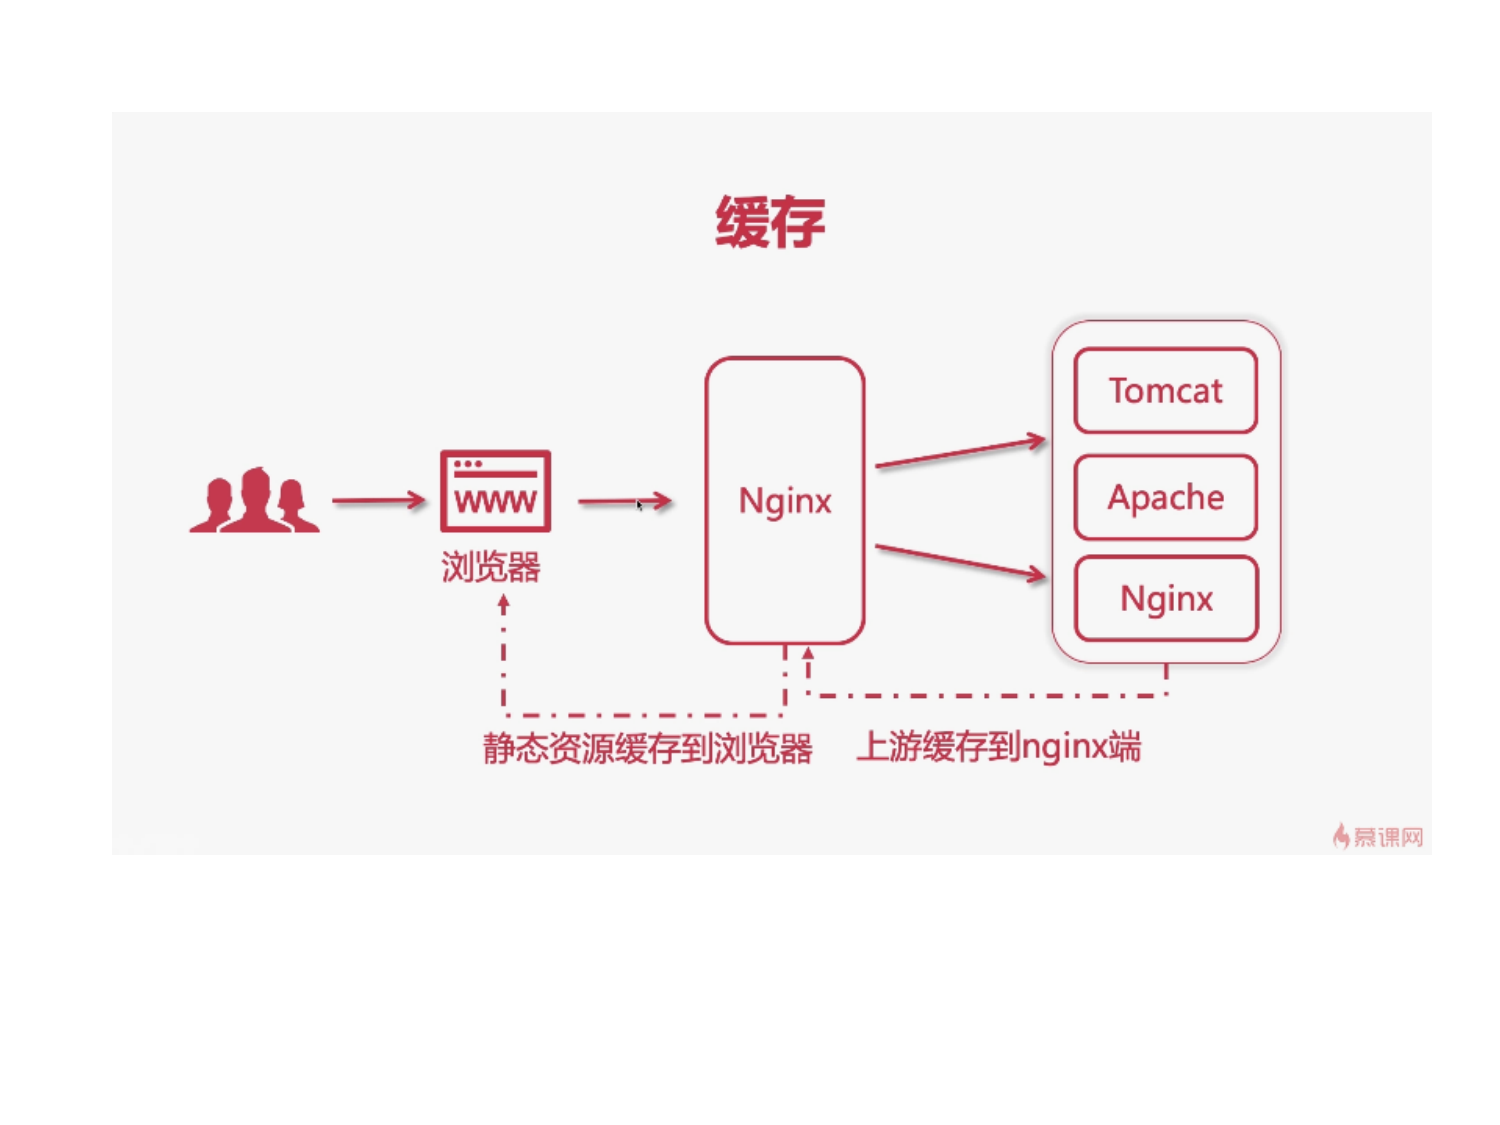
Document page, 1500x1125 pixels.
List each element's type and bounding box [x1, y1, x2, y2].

picture [112, 112, 1432, 855]
